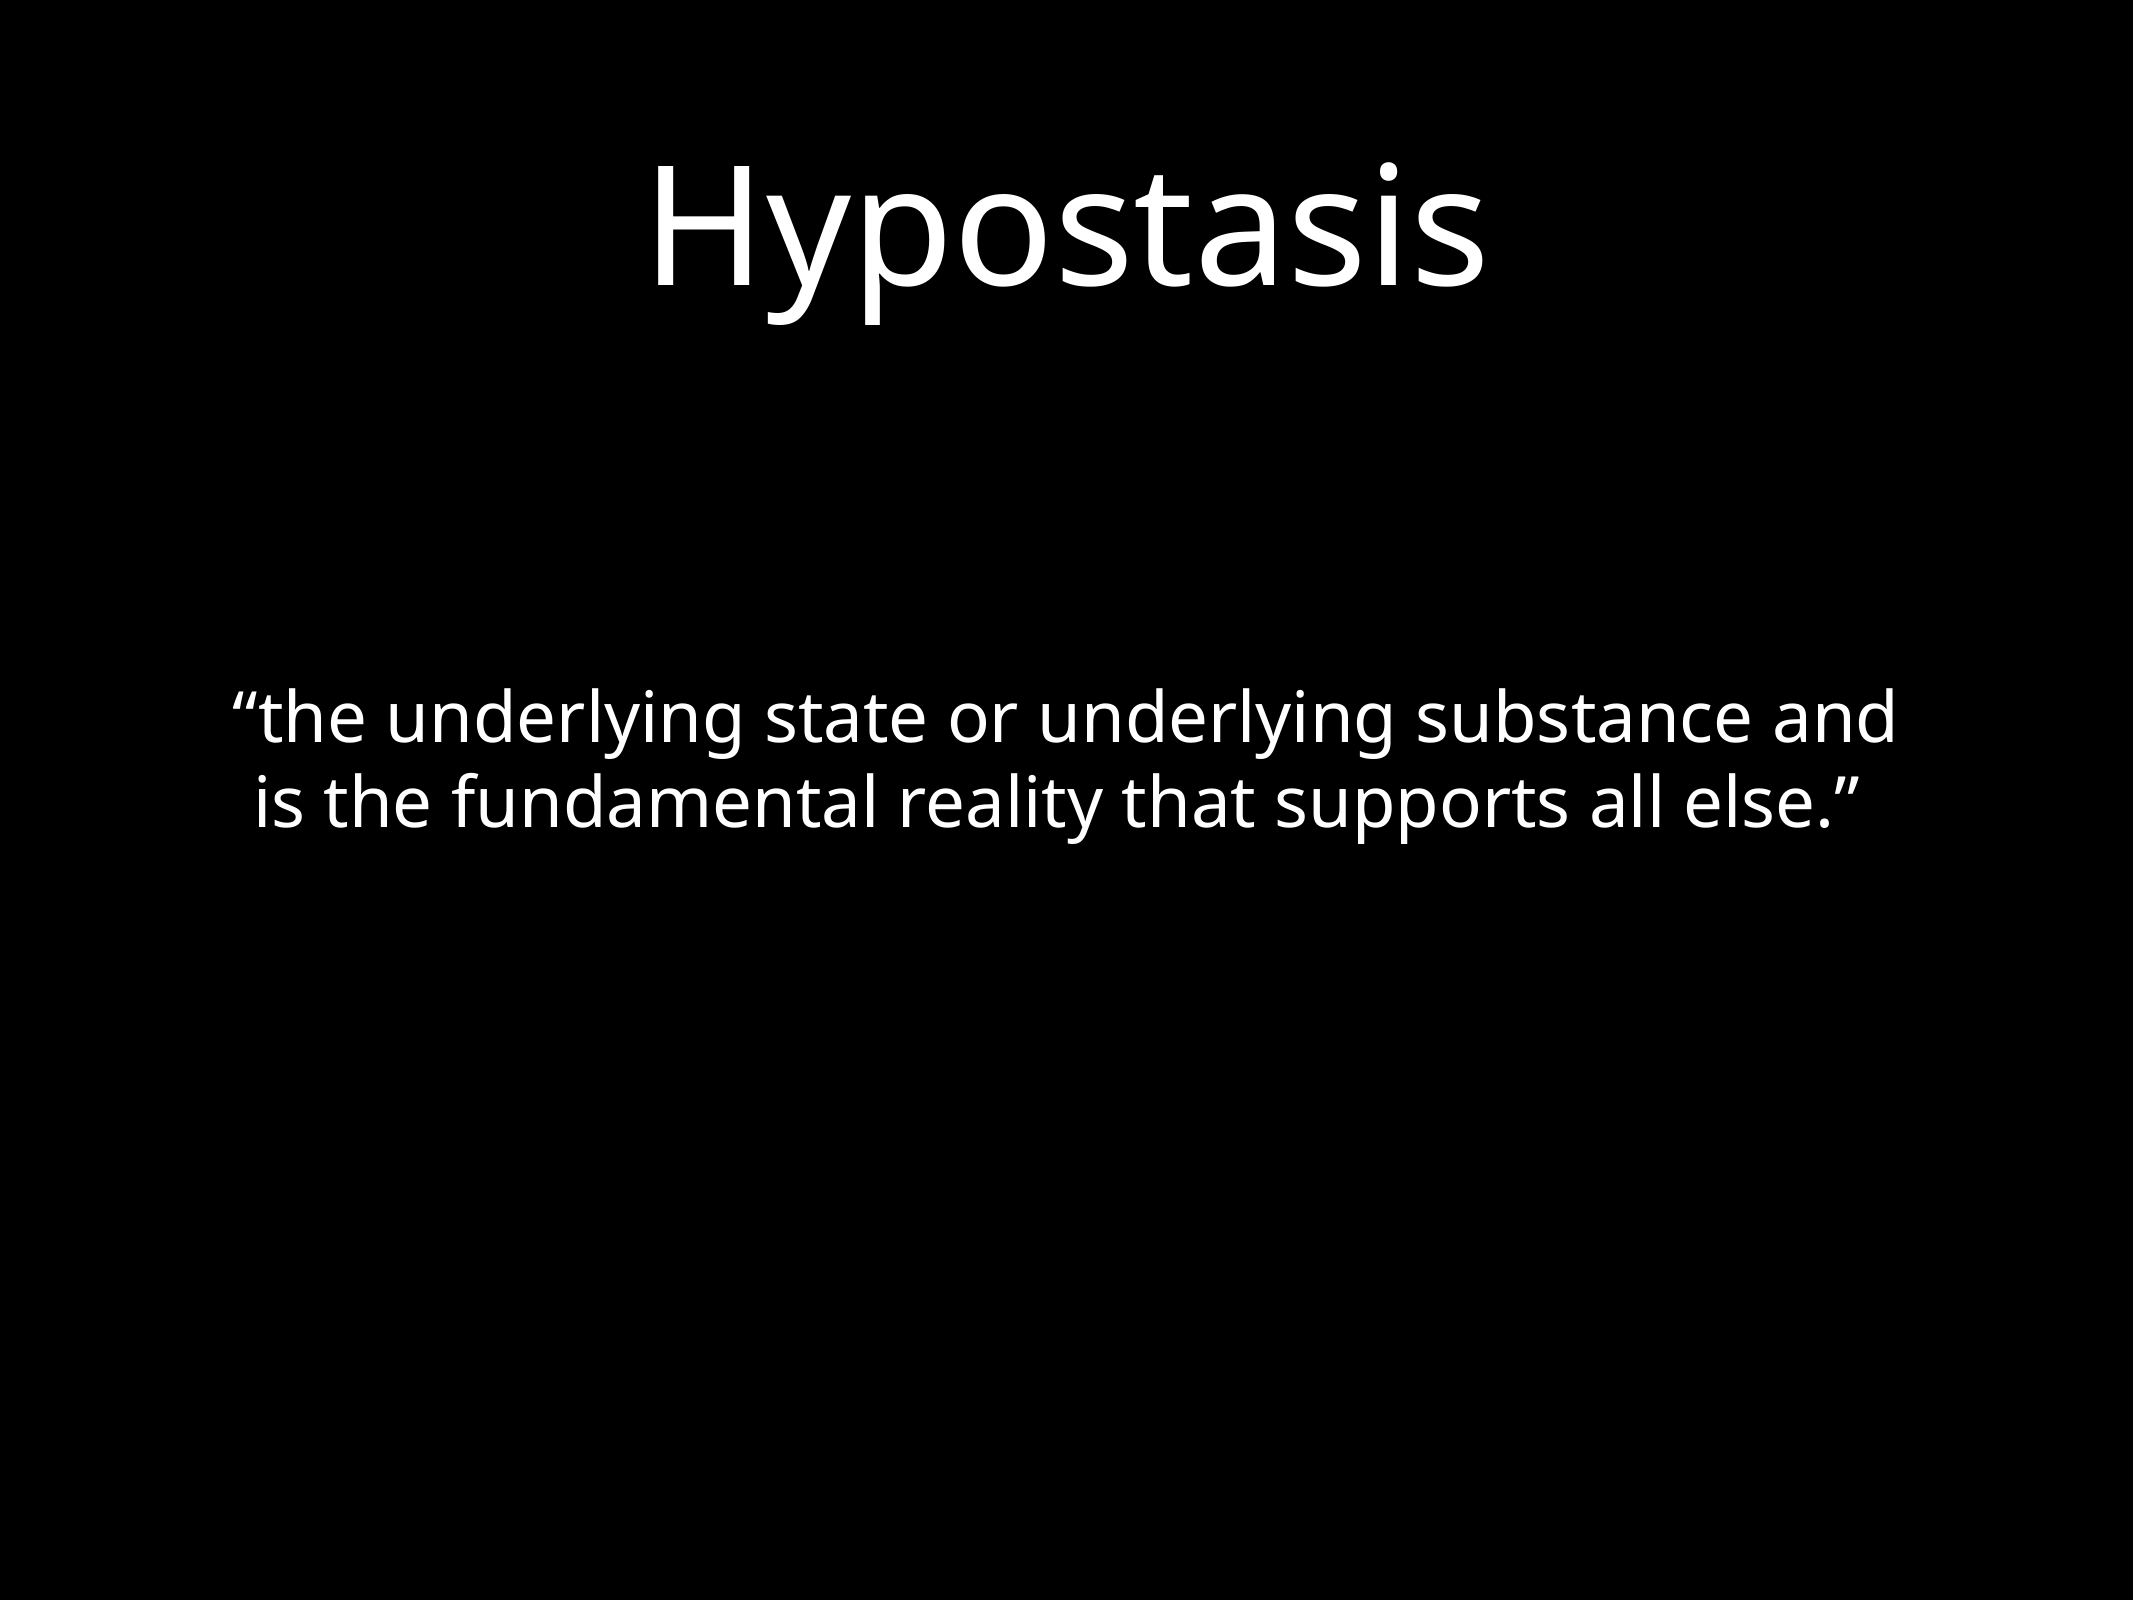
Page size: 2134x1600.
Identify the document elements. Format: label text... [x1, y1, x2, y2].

list “the underlying state or underlying substance and is the fundamental reality that supports all else.” [207, 663, 1926, 850]
title Hypostasis [155, 41, 1978, 397]
